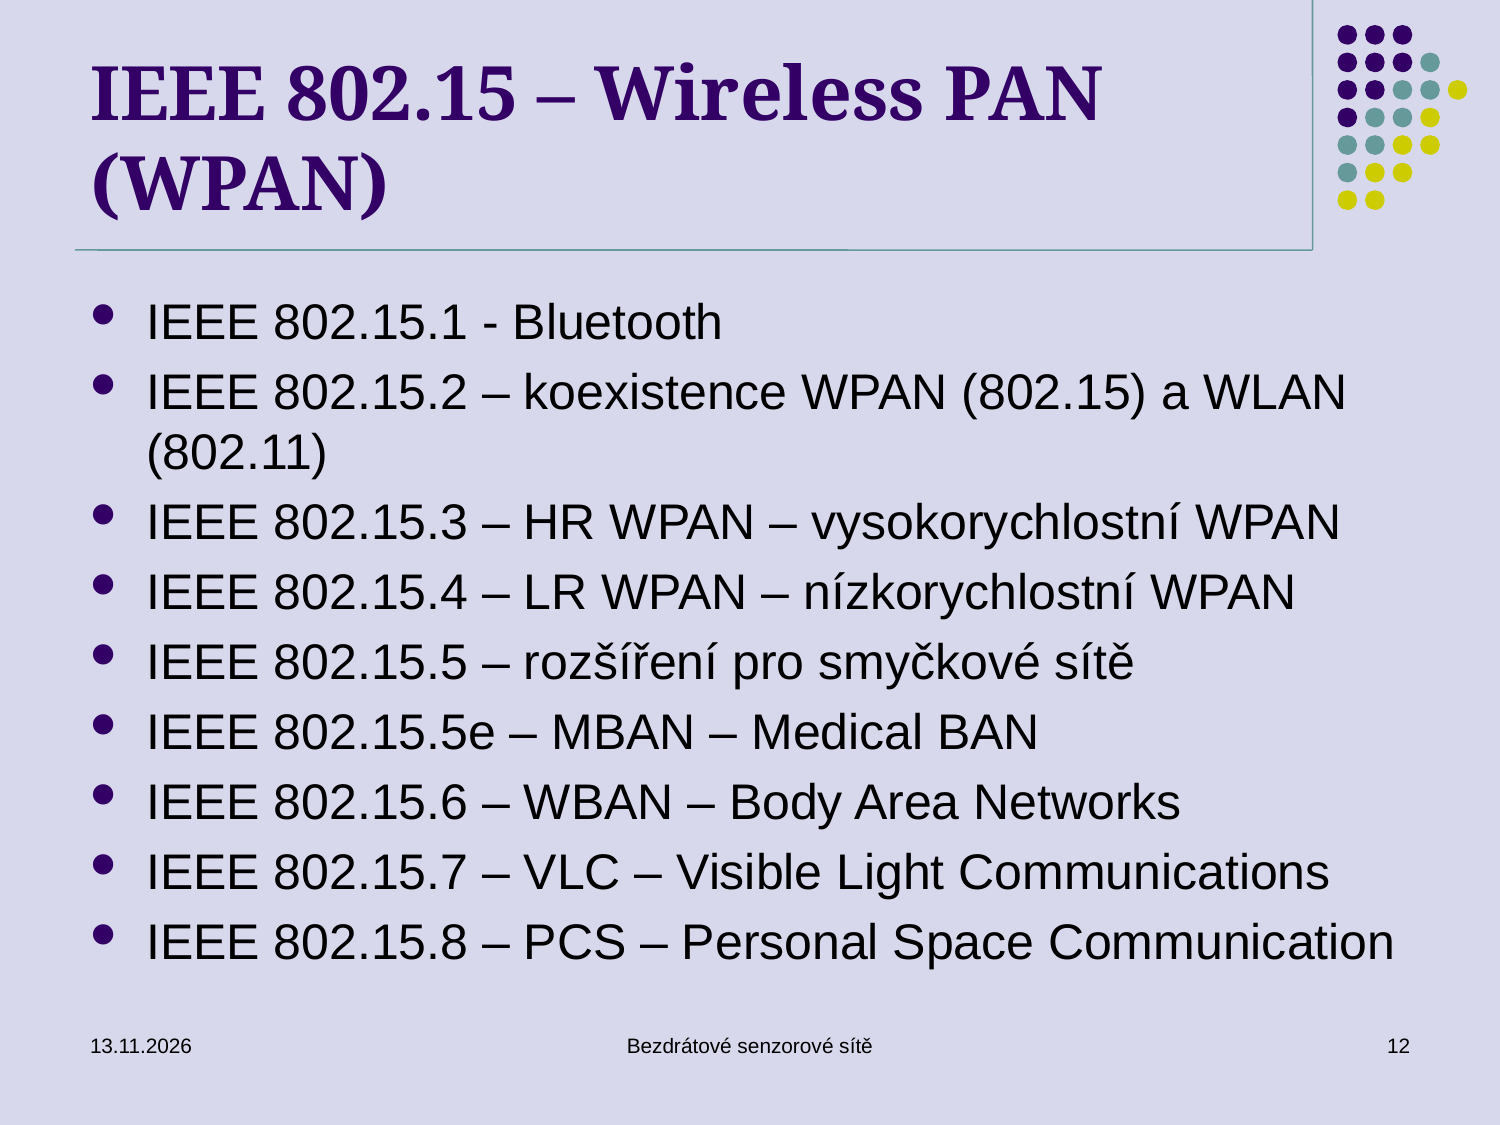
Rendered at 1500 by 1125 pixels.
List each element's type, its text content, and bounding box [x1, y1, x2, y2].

slide_number 12 [1074, 1025, 1425, 1100]
list IEEE 802.15.1 - Bluetooth IEEE 802.15.2 – koexistence WPAN (802.15) a WLAN (802.11) IEEE 802.15.3 – HR WPAN – vysokorychlostní WPAN IEEE 802.15.4 – LR WPAN – nízkorychlostní WPAN IEEE 802.15.5 – rozšíření pro smyčkové sítě IEEE 802.15.5e – MBAN – Medical BAN IEEE 802.15.6 – WBAN – Body Area Networks IEEE 802.15.7 – VLC – Visible Light Communications IEEE 802.15.8 – PCS – Personal Space Communication [75, 282, 1425, 1006]
slide_number 26. 11. 2019 [75, 1025, 425, 1100]
footer Bezdrátové senzorové sítě [512, 1025, 988, 1100]
title IEEE 802.15 – Wireless PAN (WPAN) [75, 20, 1313, 233]
